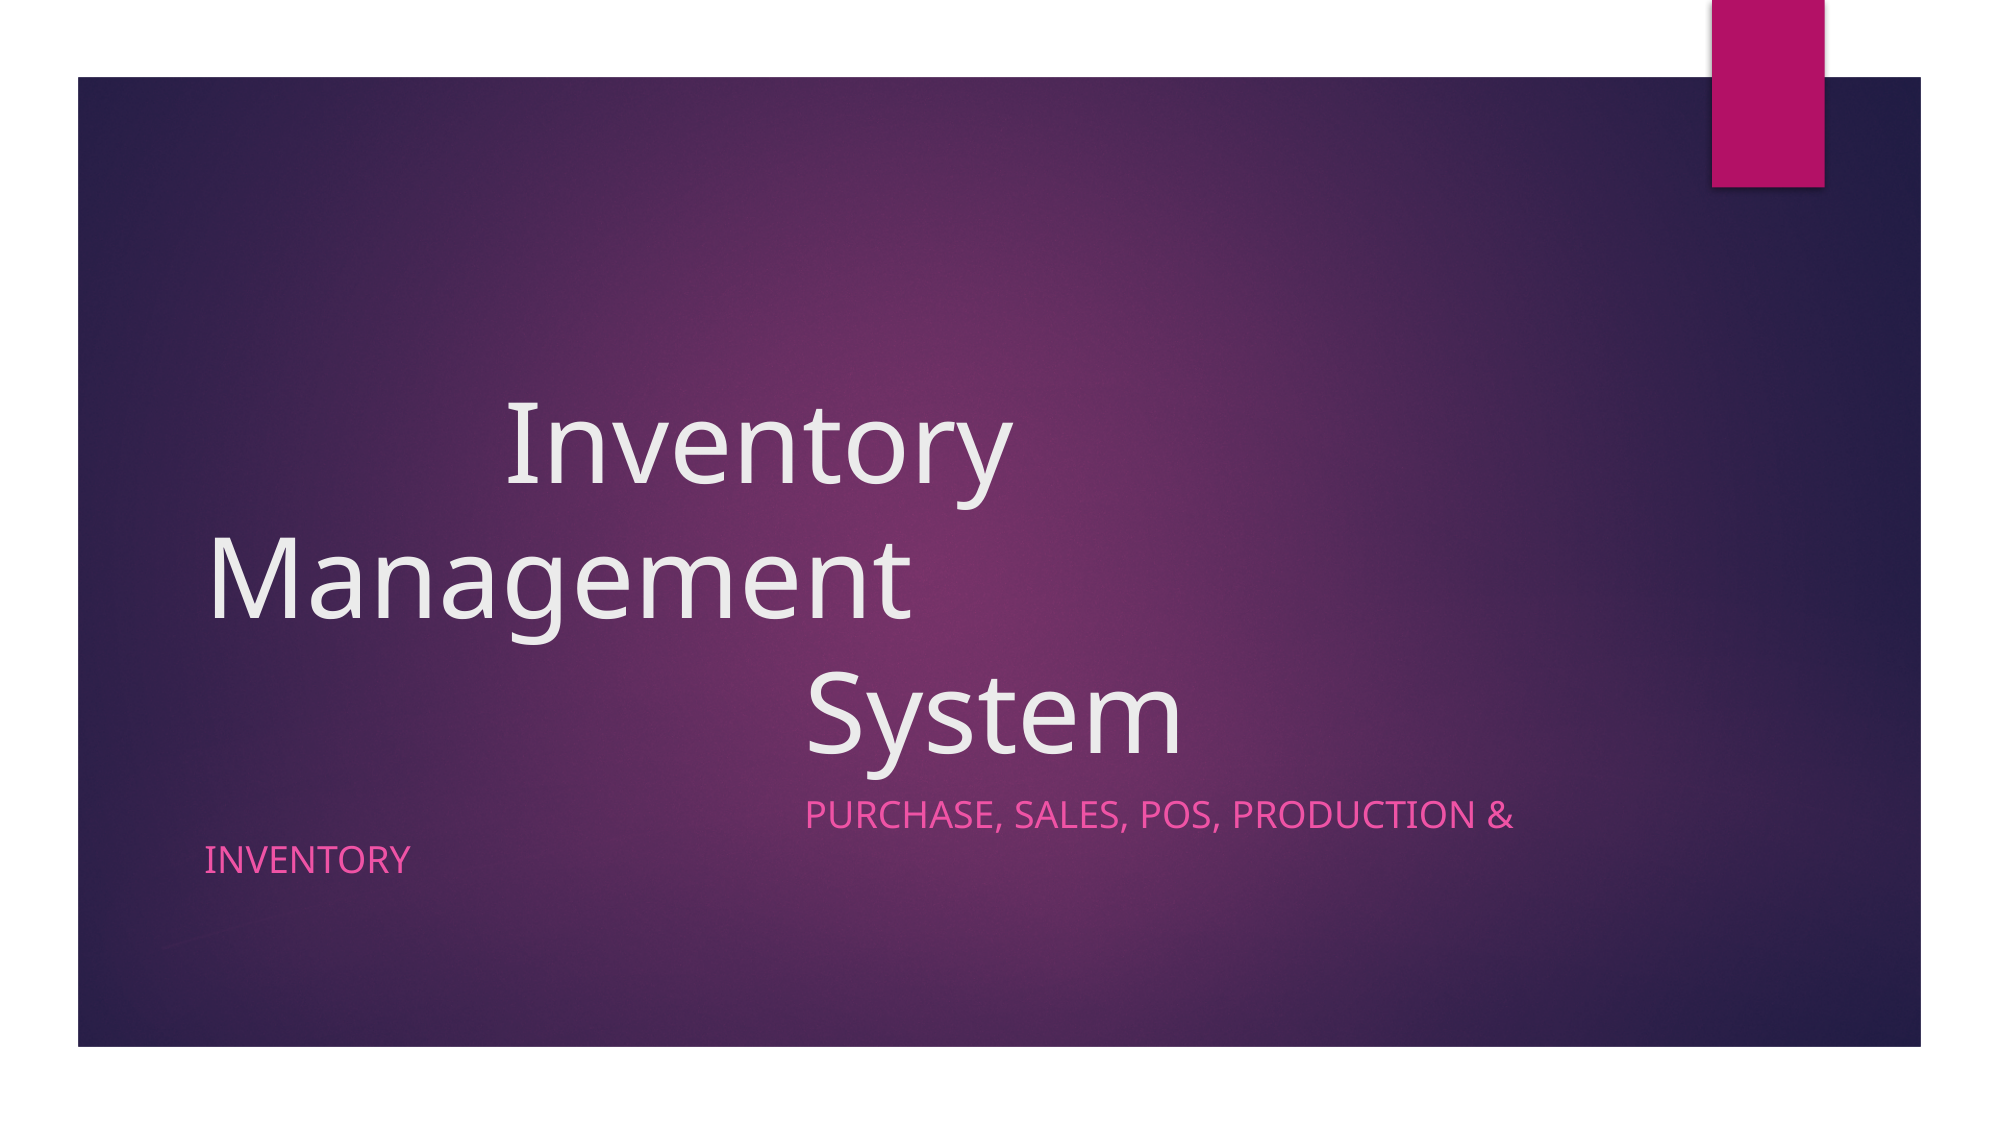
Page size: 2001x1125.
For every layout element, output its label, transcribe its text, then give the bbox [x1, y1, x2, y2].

subtitle Purchase, sales, pos, production & inventory [189, 783, 1638, 925]
title Inventory Management System [189, 344, 1638, 783]
